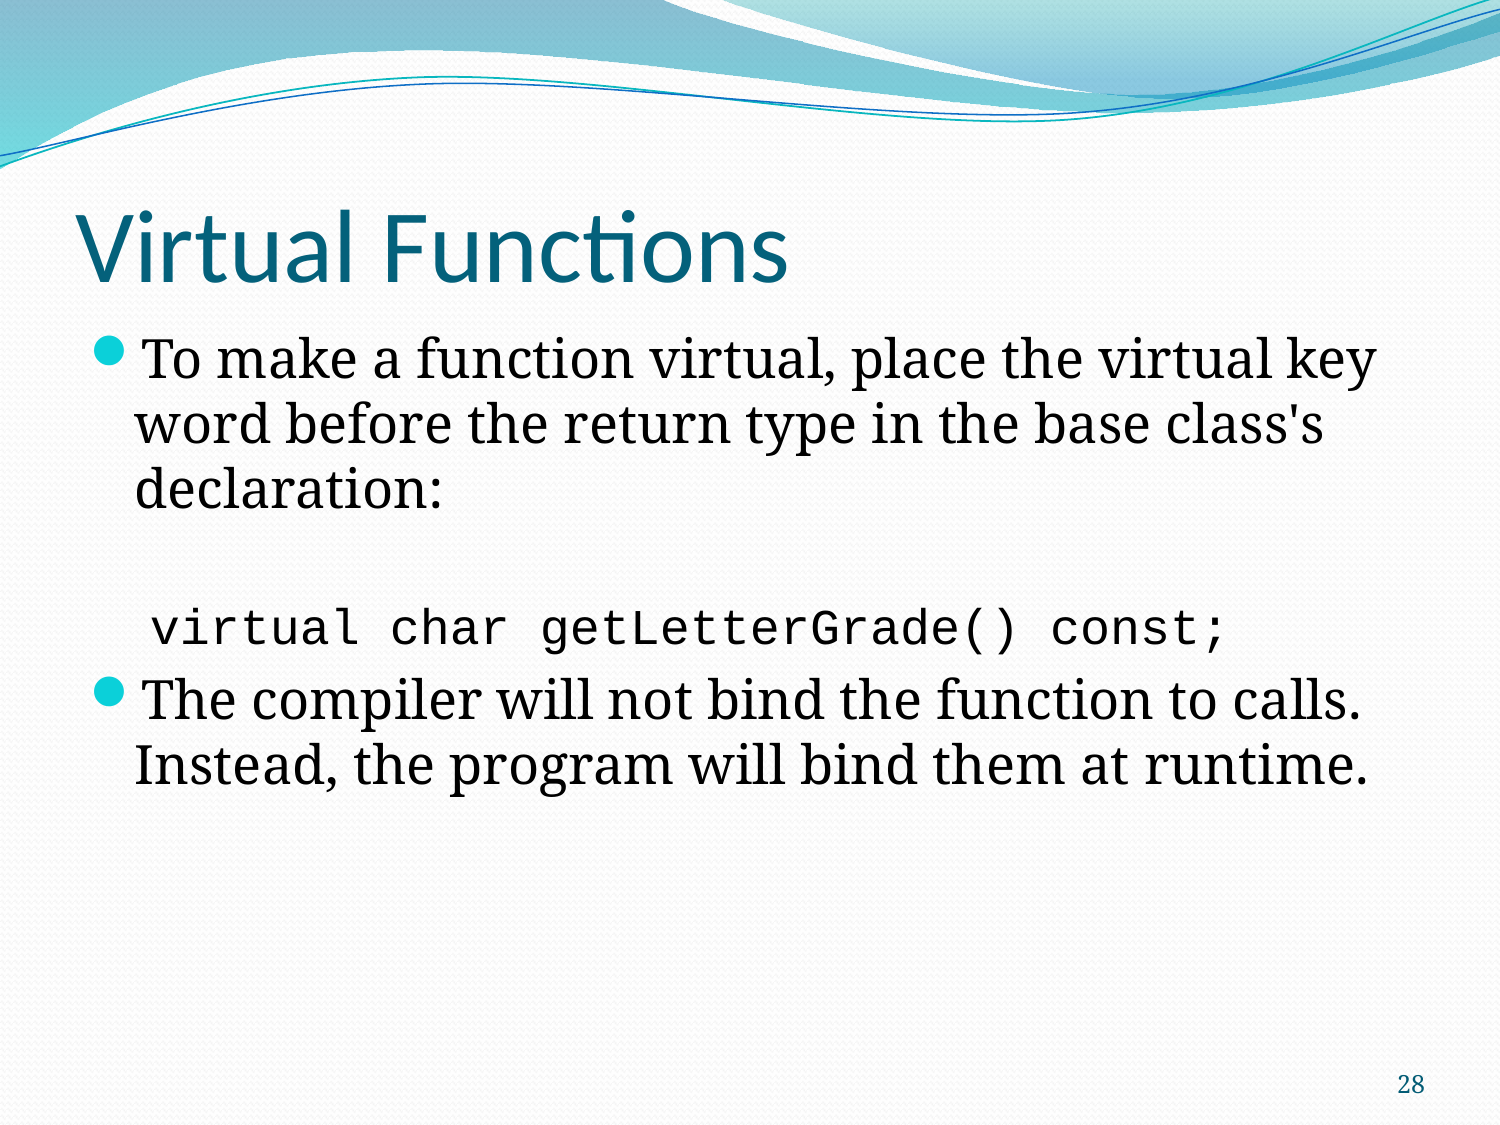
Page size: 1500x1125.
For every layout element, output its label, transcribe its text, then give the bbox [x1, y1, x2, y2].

slide_number 28 [1299, 1042, 1425, 1103]
title Virtual Functions [75, 115, 1425, 303]
list To make a function virtual, place the virtual key word before the return type in the base class's declaration: virtual char getLetterGrade() const; The compiler will not bind the function to calls. Instead, the program will bind them at runtime. [75, 317, 1425, 1038]
